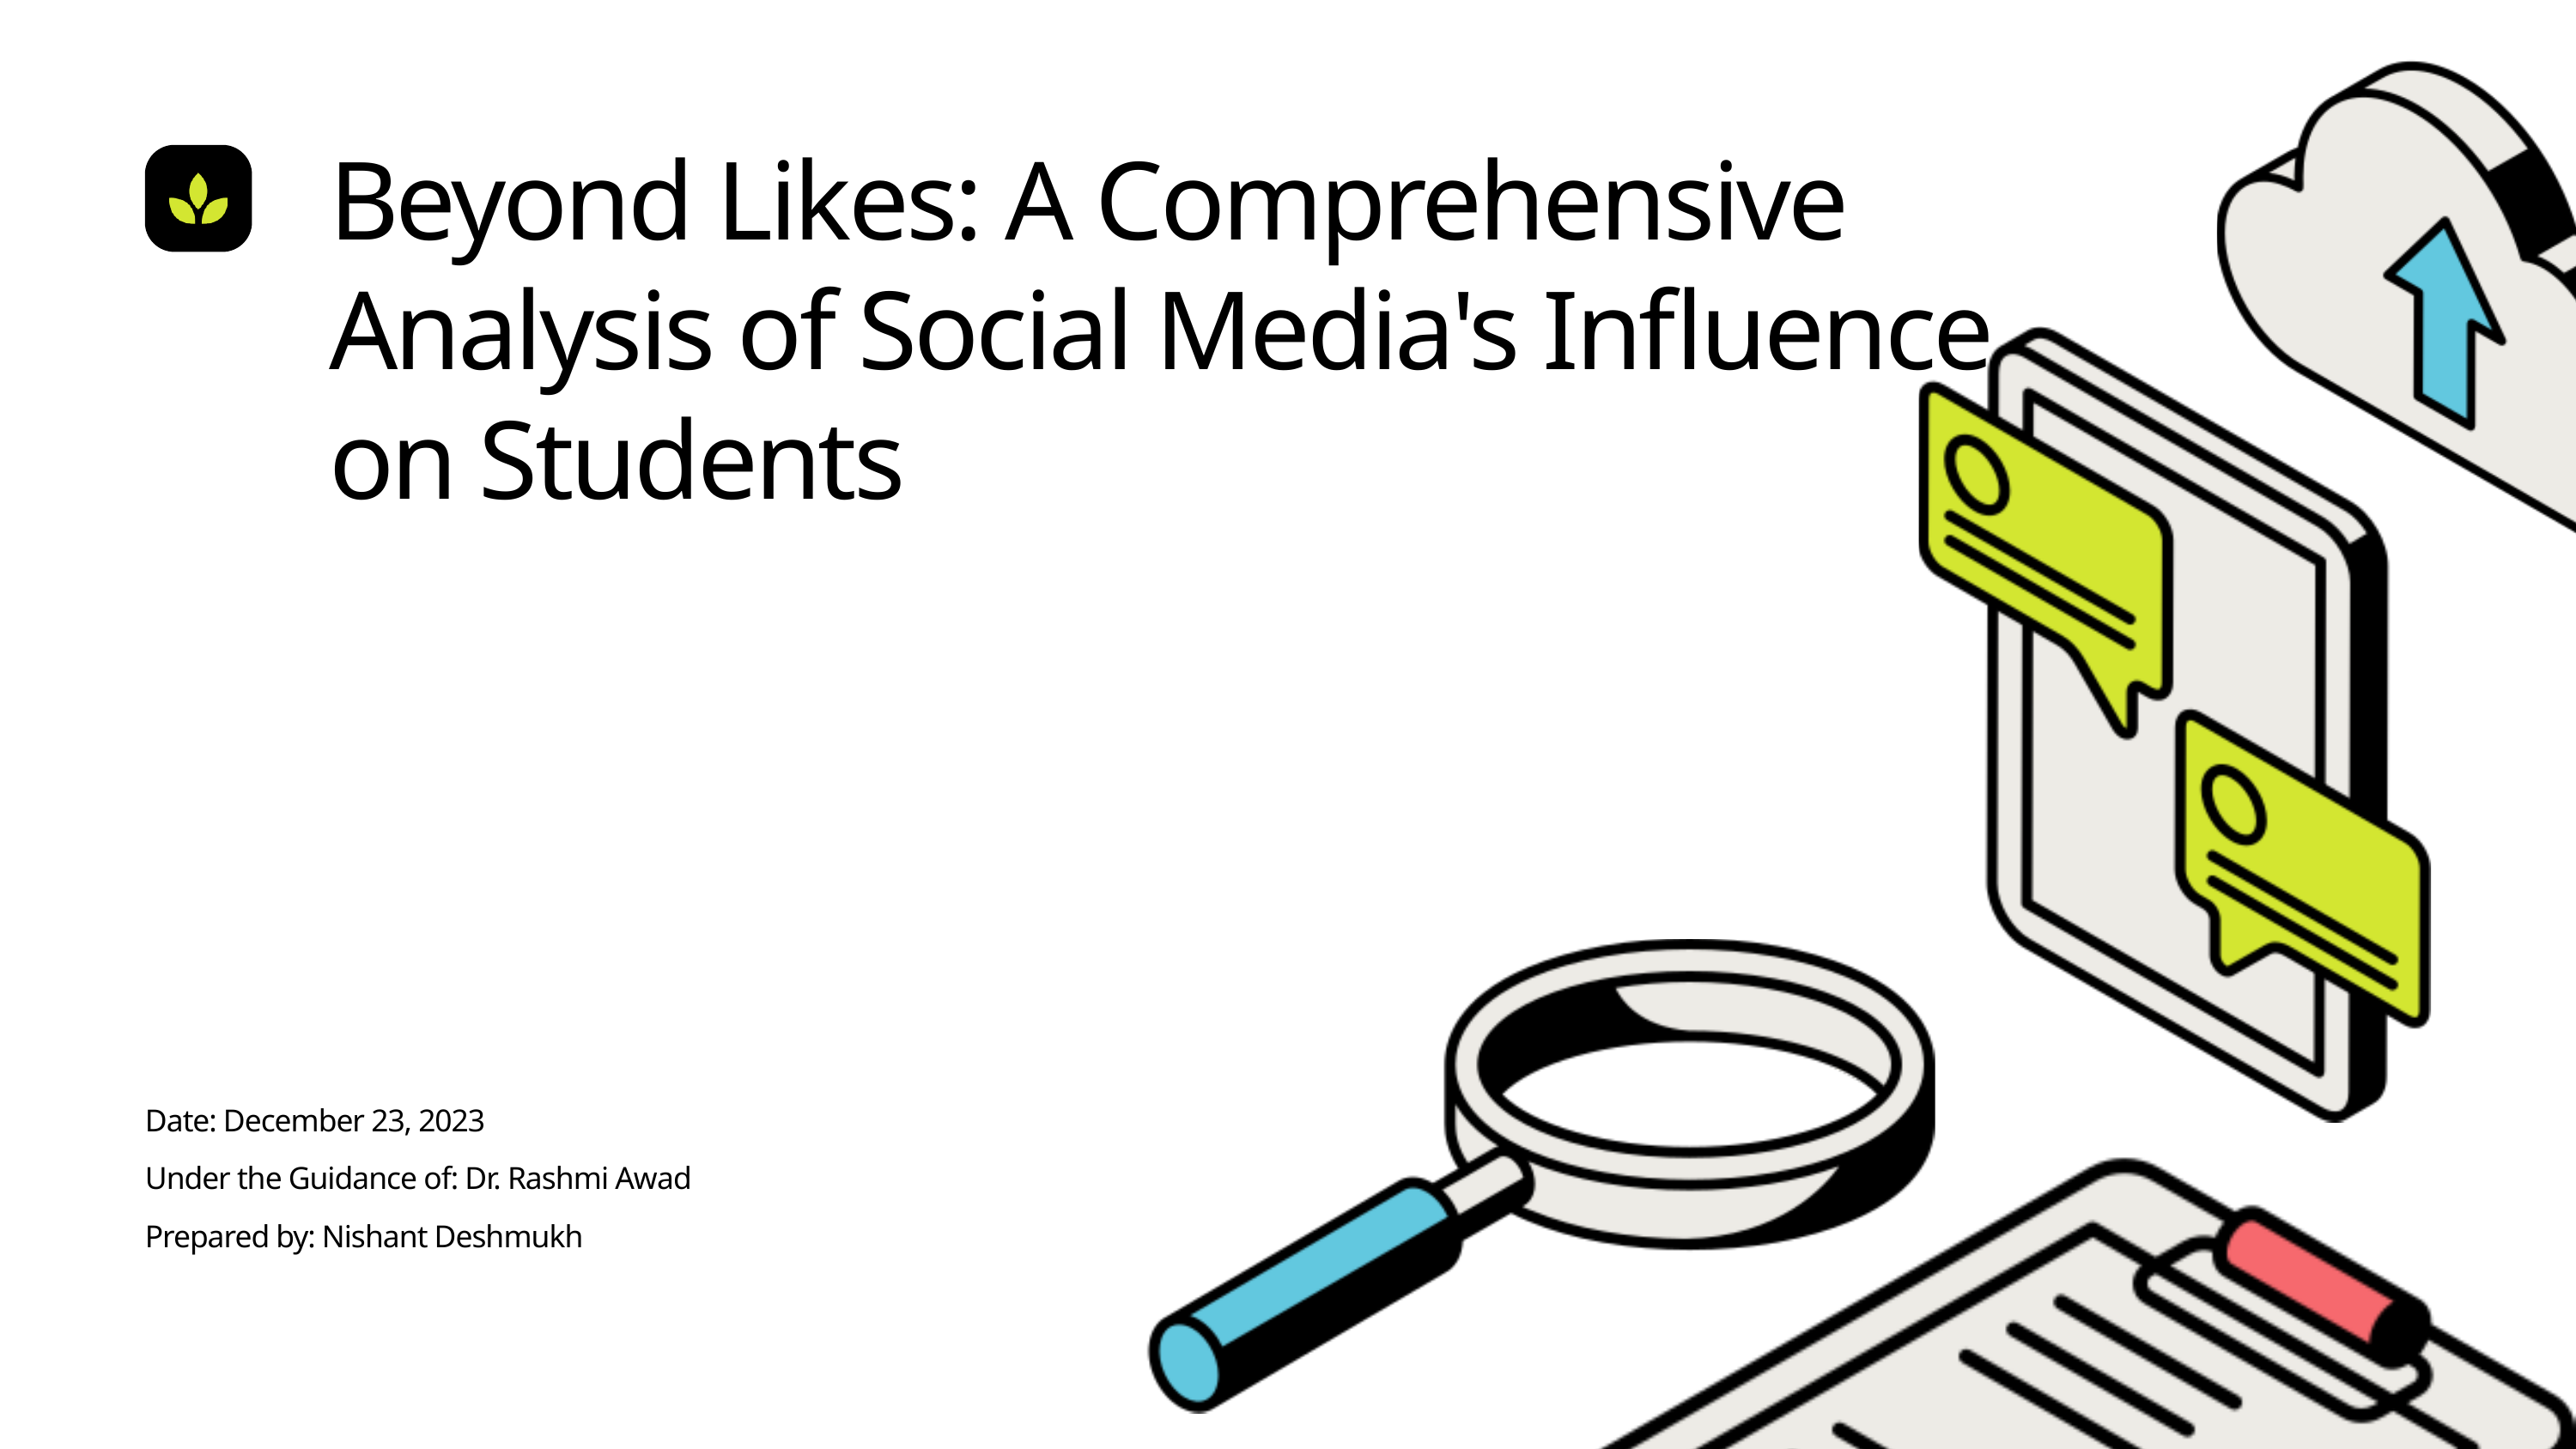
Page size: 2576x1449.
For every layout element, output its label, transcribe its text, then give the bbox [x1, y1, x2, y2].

text_box [1918, 326, 2432, 1123]
text_box [1485, 1156, 2576, 1449]
text_box [2216, 57, 2576, 551]
text_box Beyond Likes: A Comprehensive Analysis of Social Media's Influence on Students [329, 131, 2032, 521]
text_box [1144, 939, 1935, 1414]
text_box Date: December 23, 2023 Under the Guidance of: Dr. Rashmi Awad Prepared by: Nishant Deshmukh [144, 1080, 1145, 1308]
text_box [144, 144, 252, 252]
